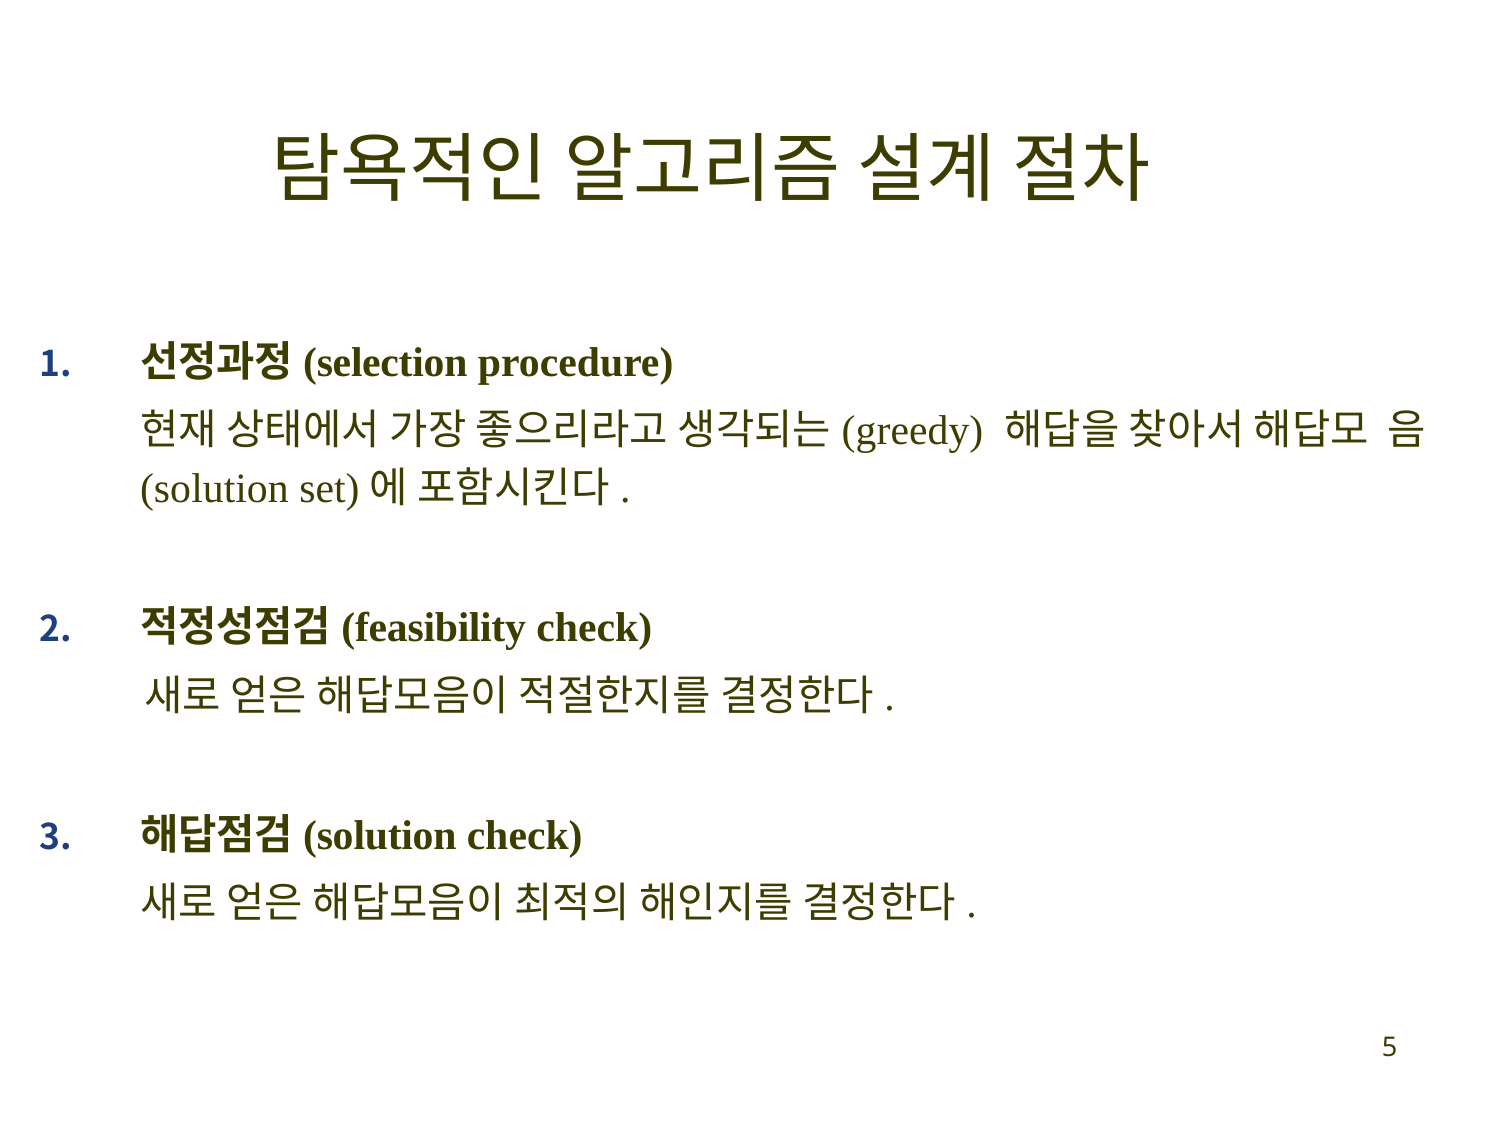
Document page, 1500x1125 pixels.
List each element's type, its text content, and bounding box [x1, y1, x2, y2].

text_box 선정과정(selection procedure) 현재 상태에서 가장 좋으리라고 생각되는(greedy) 해답을 찾아서 해답모 음(solution set)에 포함시킨다. 적정성점검(feasibility check) 새로 얻은 해답모음이 적절한지를 결정한다. 해답점검(solution check) 새로 얻은 해답모음이 최적의 해인지를 결정한다. [37, 314, 1440, 926]
slide_number 2 [1360, 1035, 1404, 1125]
title 탐욕적인 알고리즘 설계 절차 [269, 118, 1231, 309]
